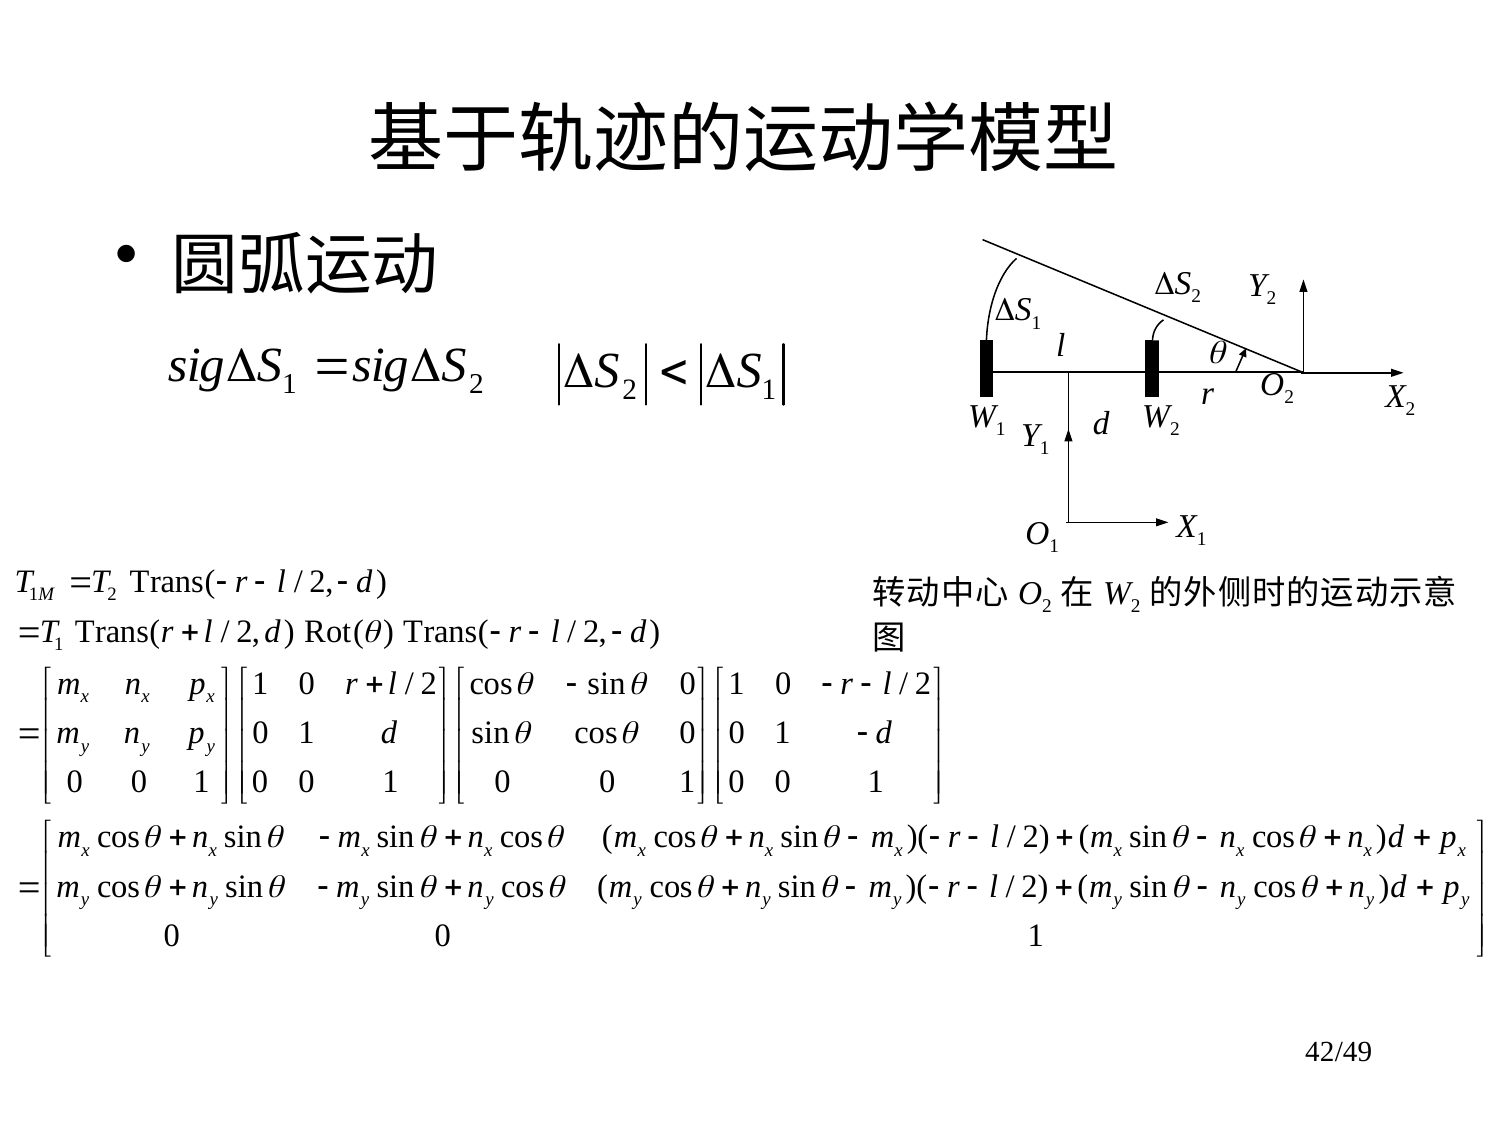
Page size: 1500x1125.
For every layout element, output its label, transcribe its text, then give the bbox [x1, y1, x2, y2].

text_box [11, 560, 1495, 965]
title 基于轨迹的运动学模型 [106, 78, 1382, 193]
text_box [872, 239, 1458, 619]
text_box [548, 331, 797, 417]
list 圆弧运动 [100, 214, 1376, 558]
slide_number 42/49 [1074, 1024, 1388, 1101]
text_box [159, 331, 495, 402]
